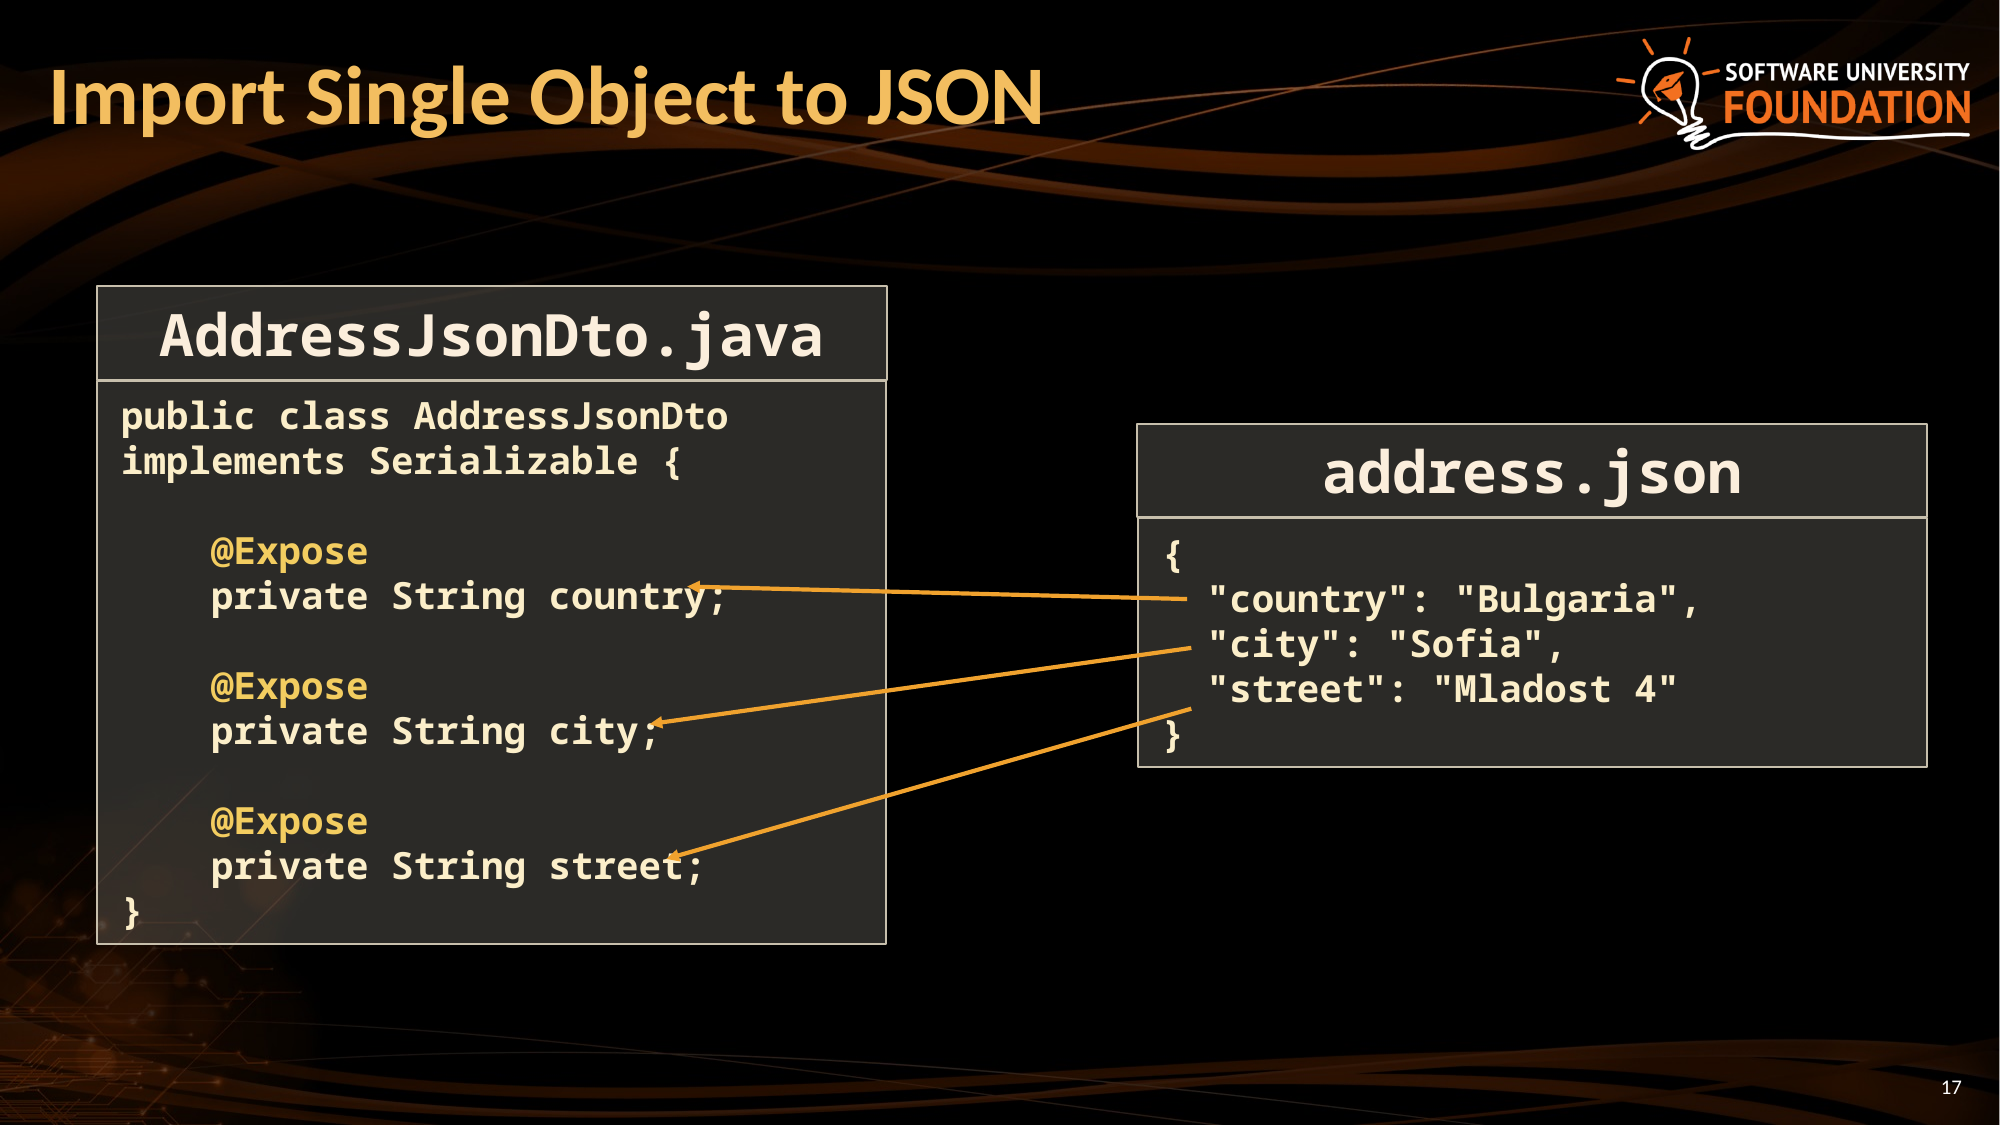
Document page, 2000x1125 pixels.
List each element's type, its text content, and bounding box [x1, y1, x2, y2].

text_box public class AddressJsonDto implements Serializable { @Expose private String country; @Expose private String city; @Expose private String street; } [97, 380, 887, 945]
text_box { "country": "Bulgaria", "city": "Sofia", "street": "Mladost 4" } [1138, 518, 1928, 767]
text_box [687, 586, 1188, 600]
title Import Single Object to JSON [30, 6, 1602, 189]
text_box address.json [1137, 423, 1928, 518]
text_box AddressJsonDto.java [97, 286, 888, 380]
slide_number 17 [1897, 1070, 1968, 1103]
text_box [649, 647, 1192, 724]
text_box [666, 708, 1192, 859]
picture [0, 0, 2000, 1125]
